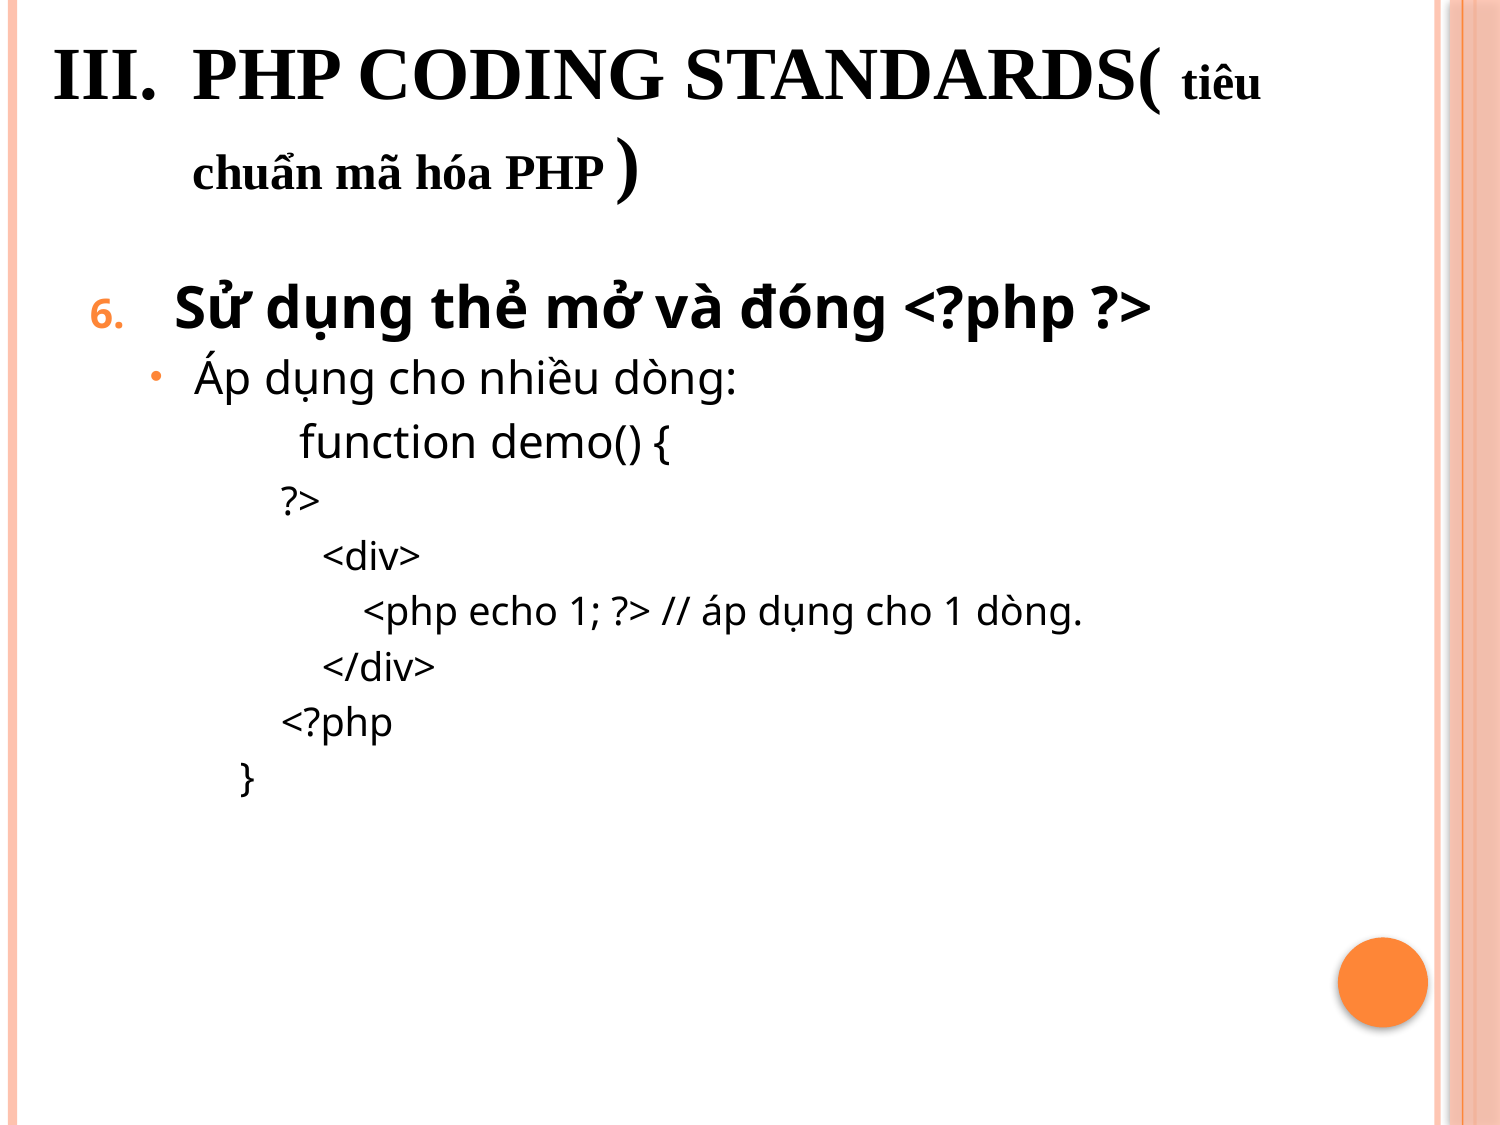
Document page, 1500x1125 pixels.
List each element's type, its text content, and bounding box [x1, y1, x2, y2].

title PHP CODING STANDARDS( tiêu chuẩn mã hóa PHP ) [37, 0, 1300, 213]
list Sử dụng thẻ mở và đóng <?php ?> Áp dụng cho nhiều dòng: function demo() { ?> <div> <php echo 1; ?> // áp dụng cho 1 dòng. </div> <?php } [75, 262, 1300, 1062]
